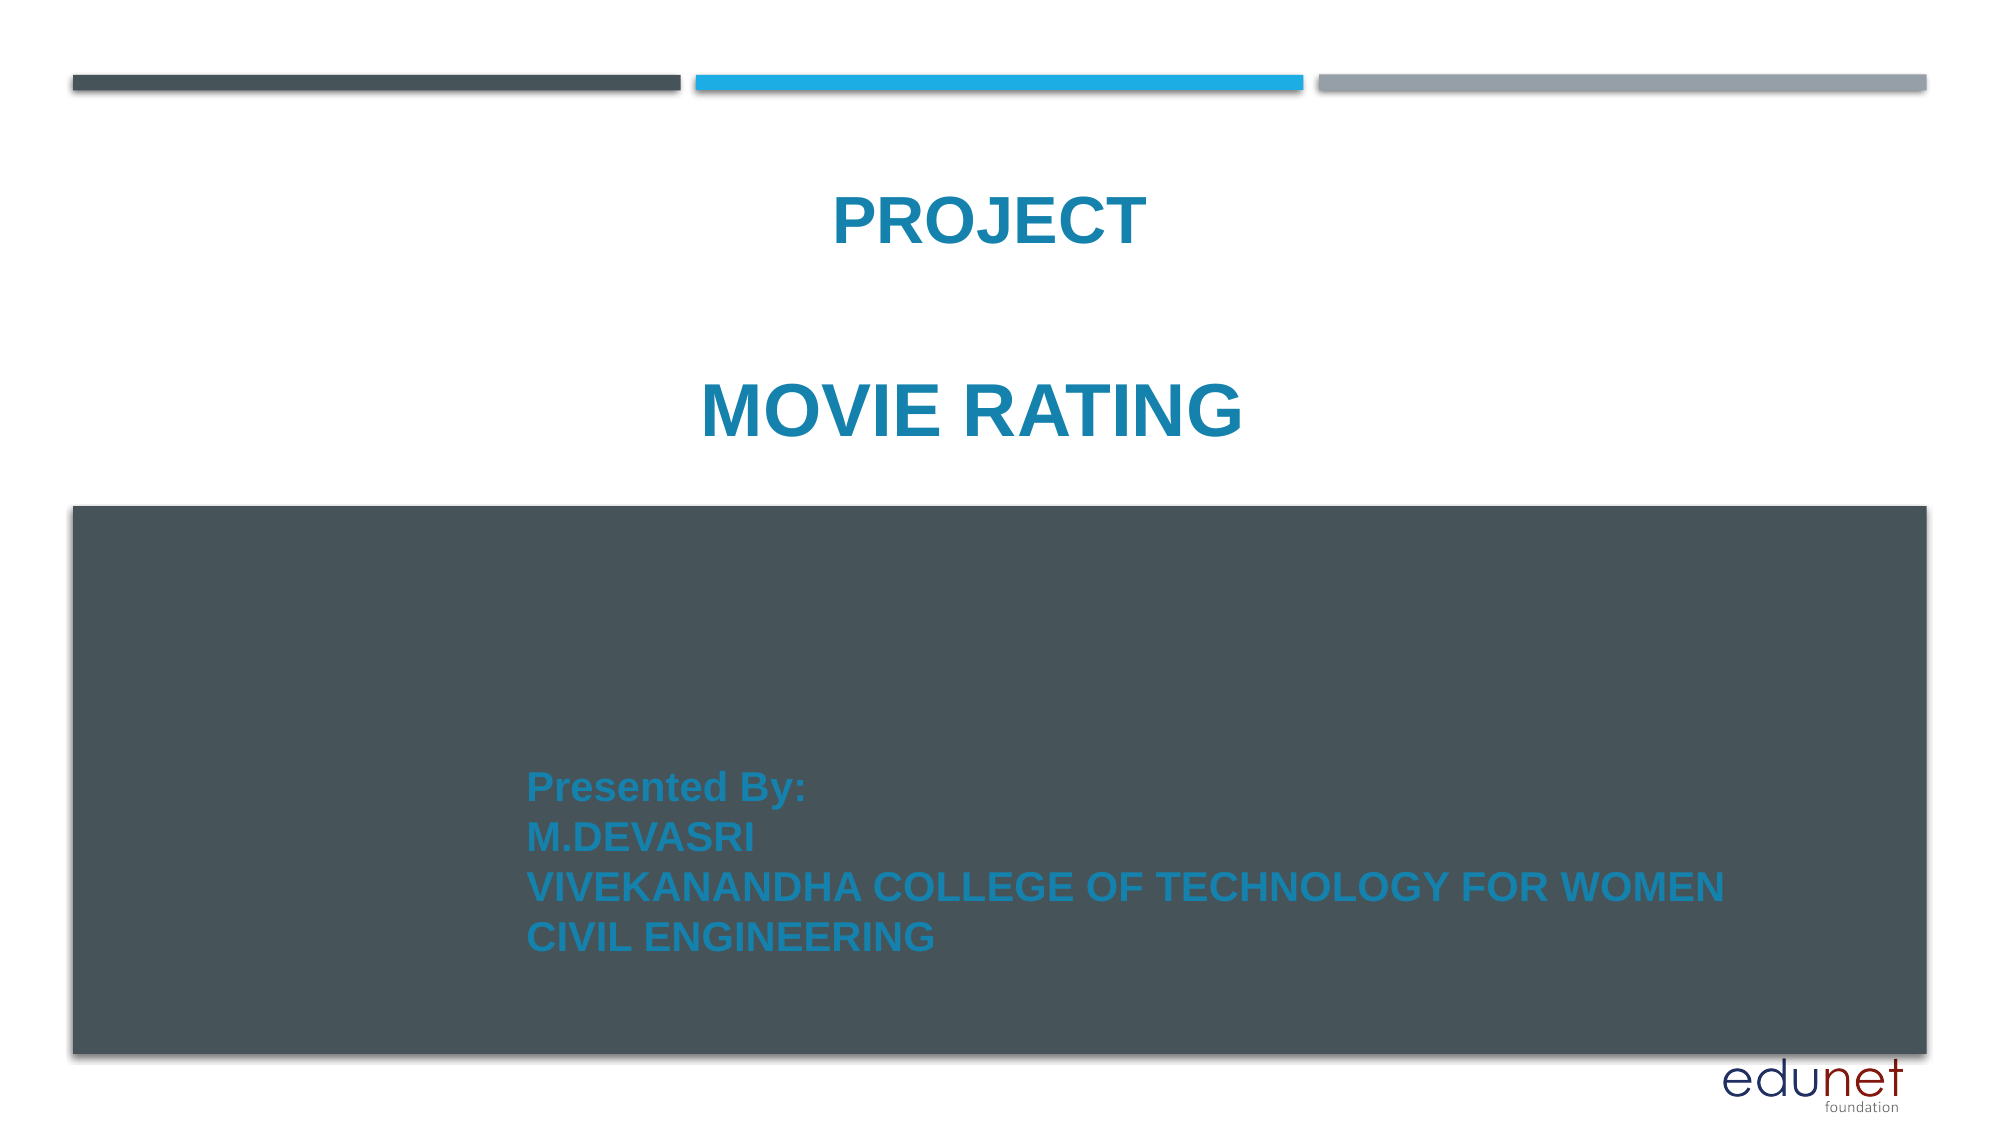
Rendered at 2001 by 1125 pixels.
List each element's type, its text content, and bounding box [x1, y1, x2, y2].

picture [1719, 1056, 1905, 1116]
text_box PROJECT [0, 169, 2000, 265]
title MOVIE RATING [222, 298, 1723, 460]
text_box Presented By: M.DEVASRI VIVEKANANDHA COLLEGE OF TECHNOLOGY FOR WOMEN CIVIL ENGINEERING [511, 752, 1821, 968]
